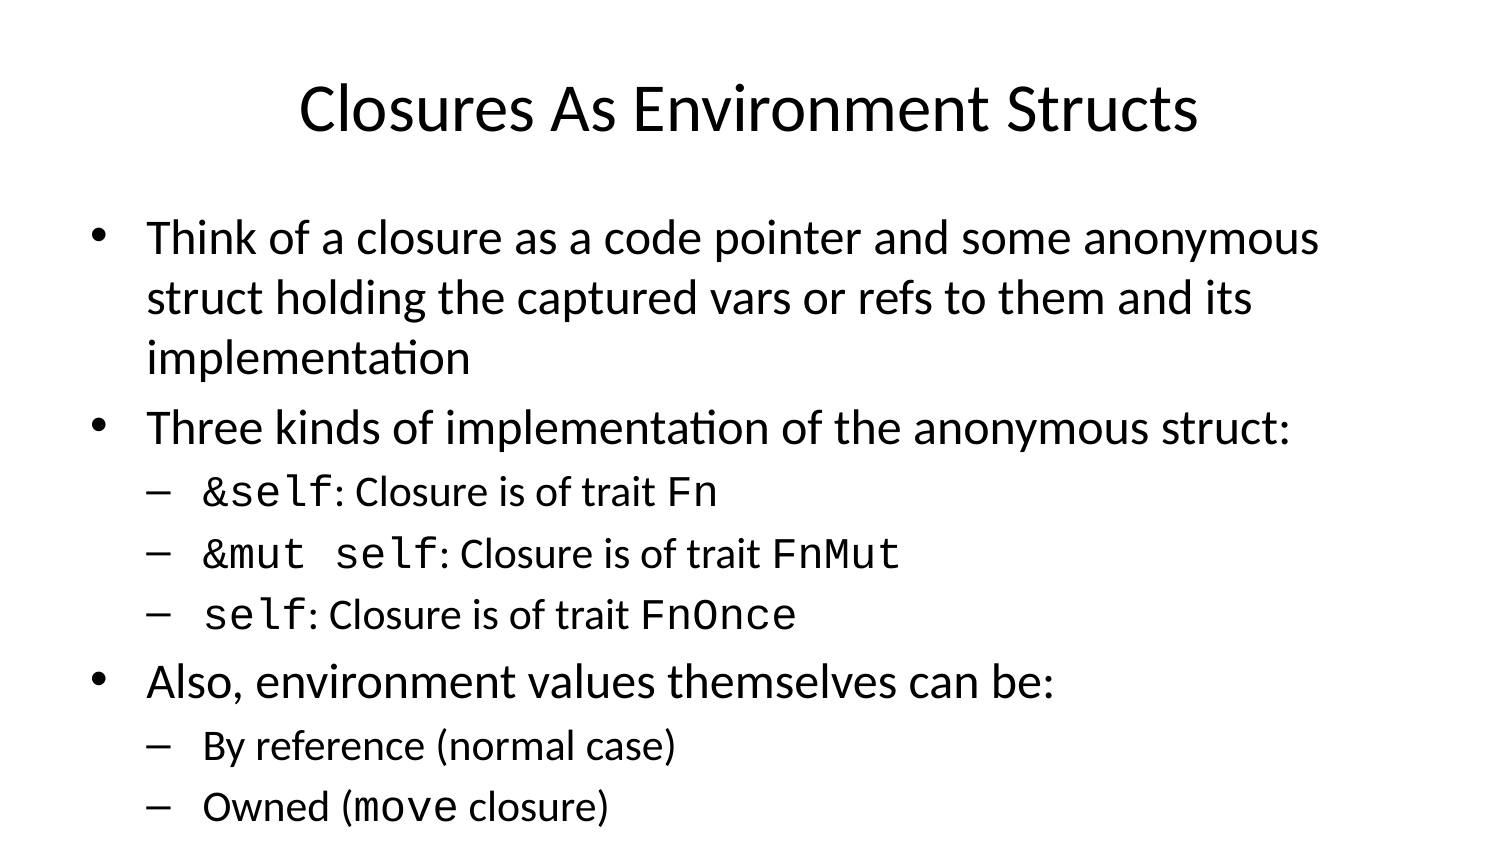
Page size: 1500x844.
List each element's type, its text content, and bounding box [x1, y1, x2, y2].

list Think of a closure as a code pointer and some anonymous struct holding the captured vars or refs to them and its implementation Three kinds of implementation of the anonymous struct: &self: Closure is of trait Fn &mut self: Closure is of trait FnMut self: Closure is of trait FnOnce Also, environment values themselves can be: By reference (normal case) Owned (move closure) [75, 196, 1425, 754]
title Closures As Environment Structs [75, 33, 1425, 175]
